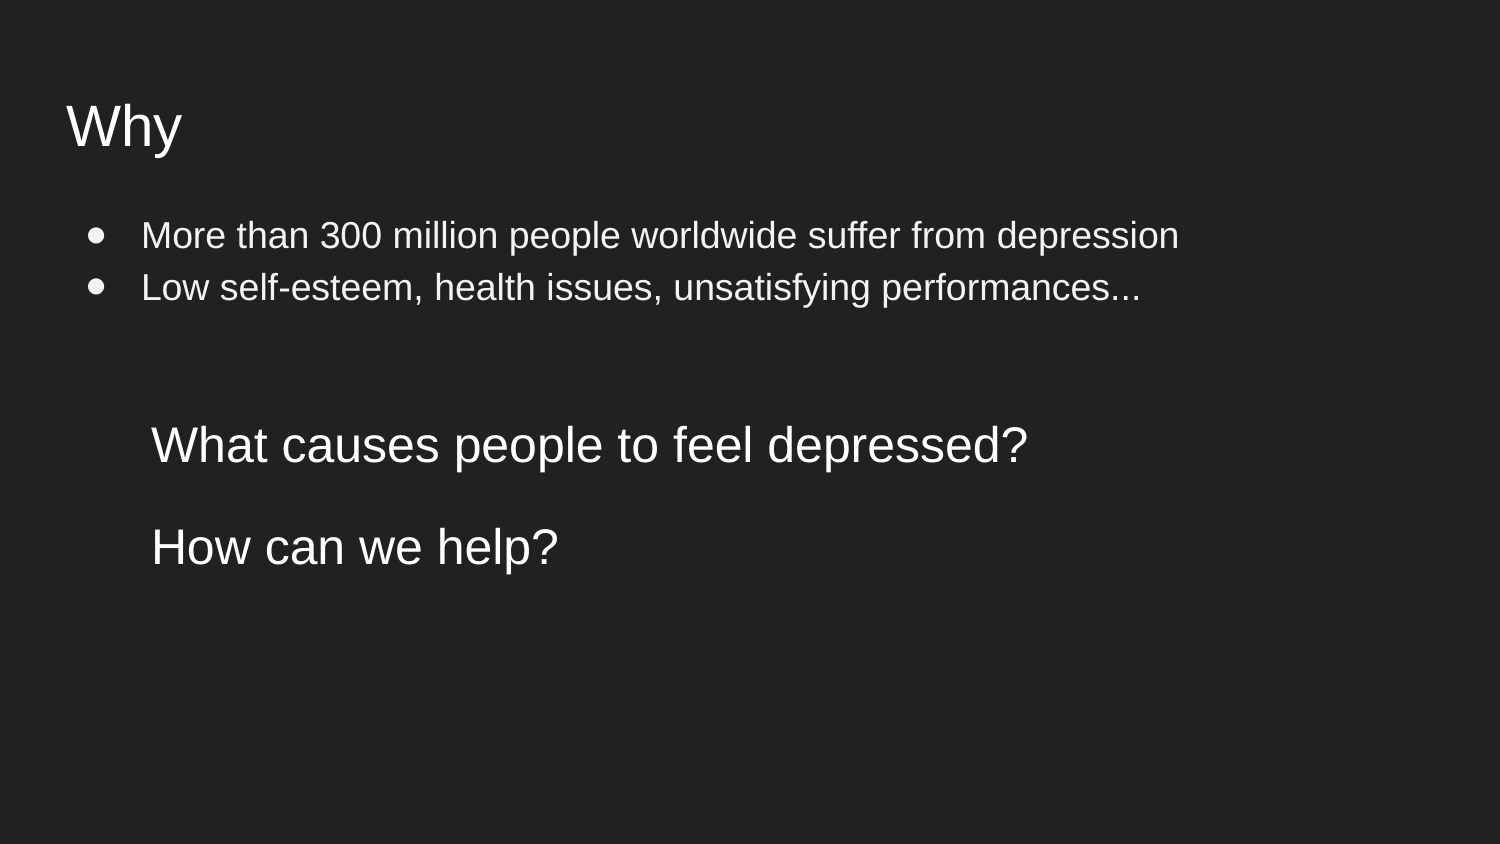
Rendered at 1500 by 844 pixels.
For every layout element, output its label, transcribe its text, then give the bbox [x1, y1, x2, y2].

list More than 300 million people worldwide suffer from depression Low self-esteem, health issues, unsatisfying performances... [51, 189, 1449, 750]
list What causes people to feel depressed? How can we help? [61, 388, 1459, 844]
title Why [51, 72, 1449, 167]
